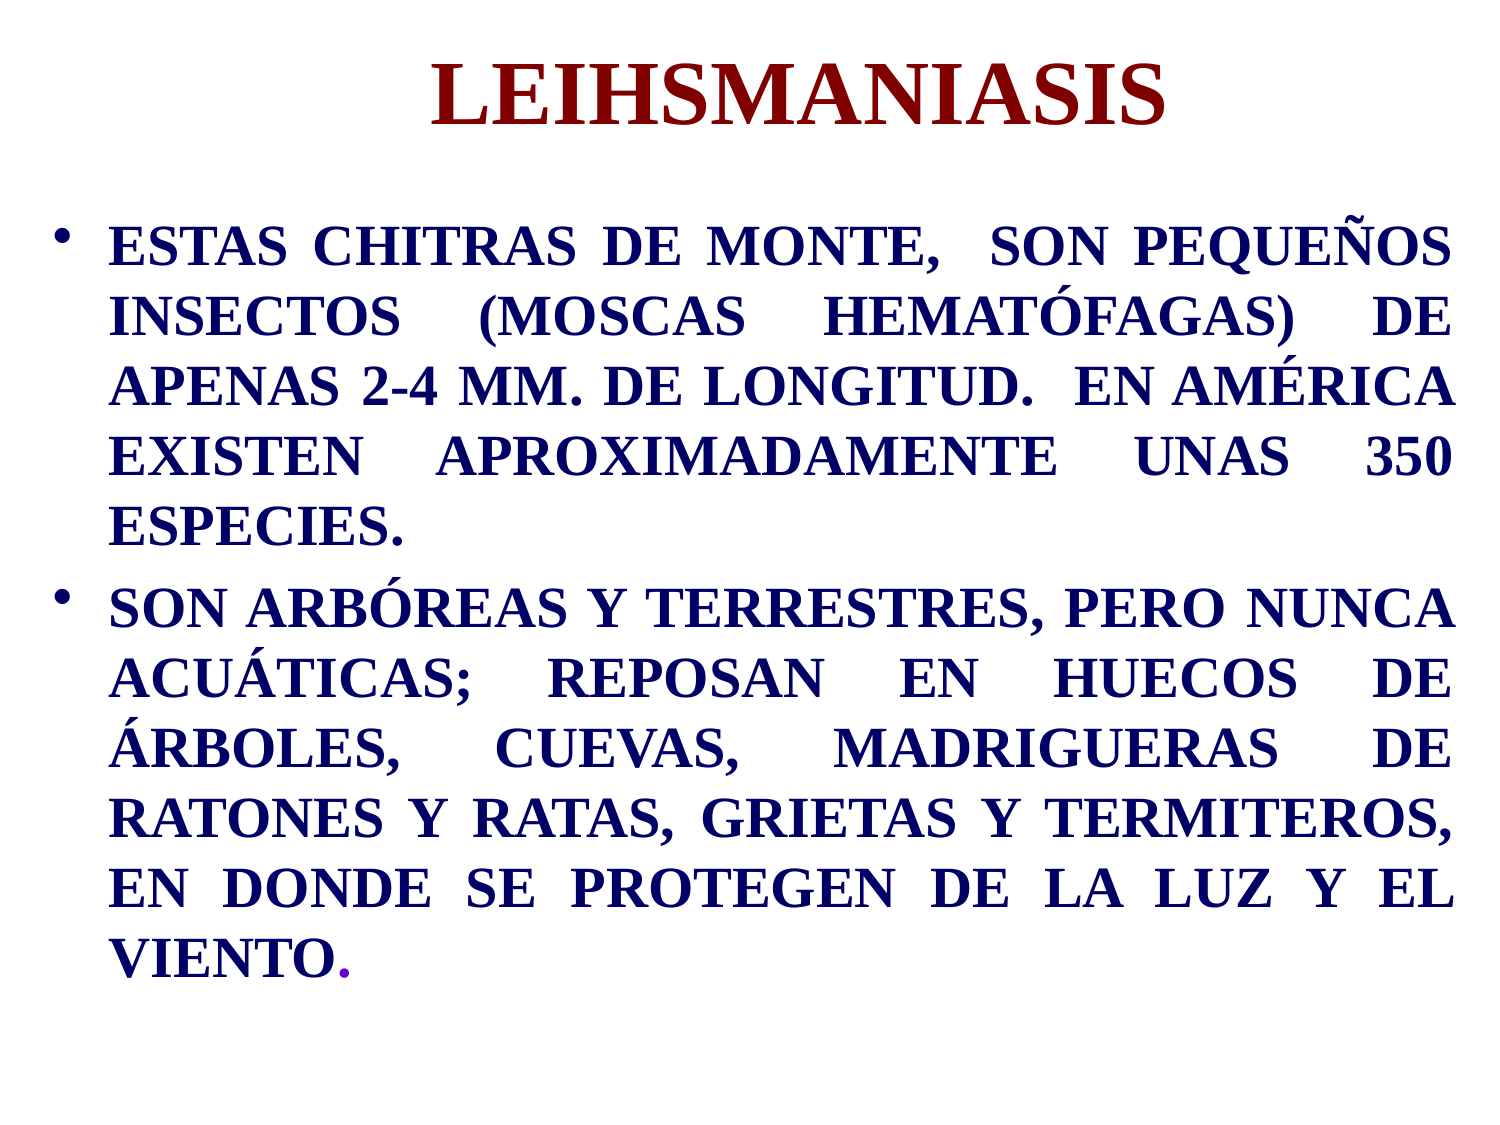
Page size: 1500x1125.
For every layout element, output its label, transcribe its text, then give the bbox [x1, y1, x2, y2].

title LEIHSMANIASIS [162, 37, 1438, 138]
list ESTAS CHITRAS DE MONTE, SON PEQUEÑOS INSECTOS (MOSCAS HEMATÓFAGAS) DE APENAS 2-4 MM. DE LONGITUD. EN AMÉRICA EXISTEN APROXIMADAMENTE UNAS 350 ESPECIES. SON ARBÓREAS Y TERRESTRES, PERO NUNCA ACUÁTICAS; REPOSAN EN HUECOS DE ÁRBOLES, CUEVAS, MADRIGUERAS DE RATONES Y RATAS, GRIETAS Y TERMITEROS, EN DONDE SE PROTEGEN DE LA LUZ Y EL VIENTO. [37, 200, 1469, 1088]
